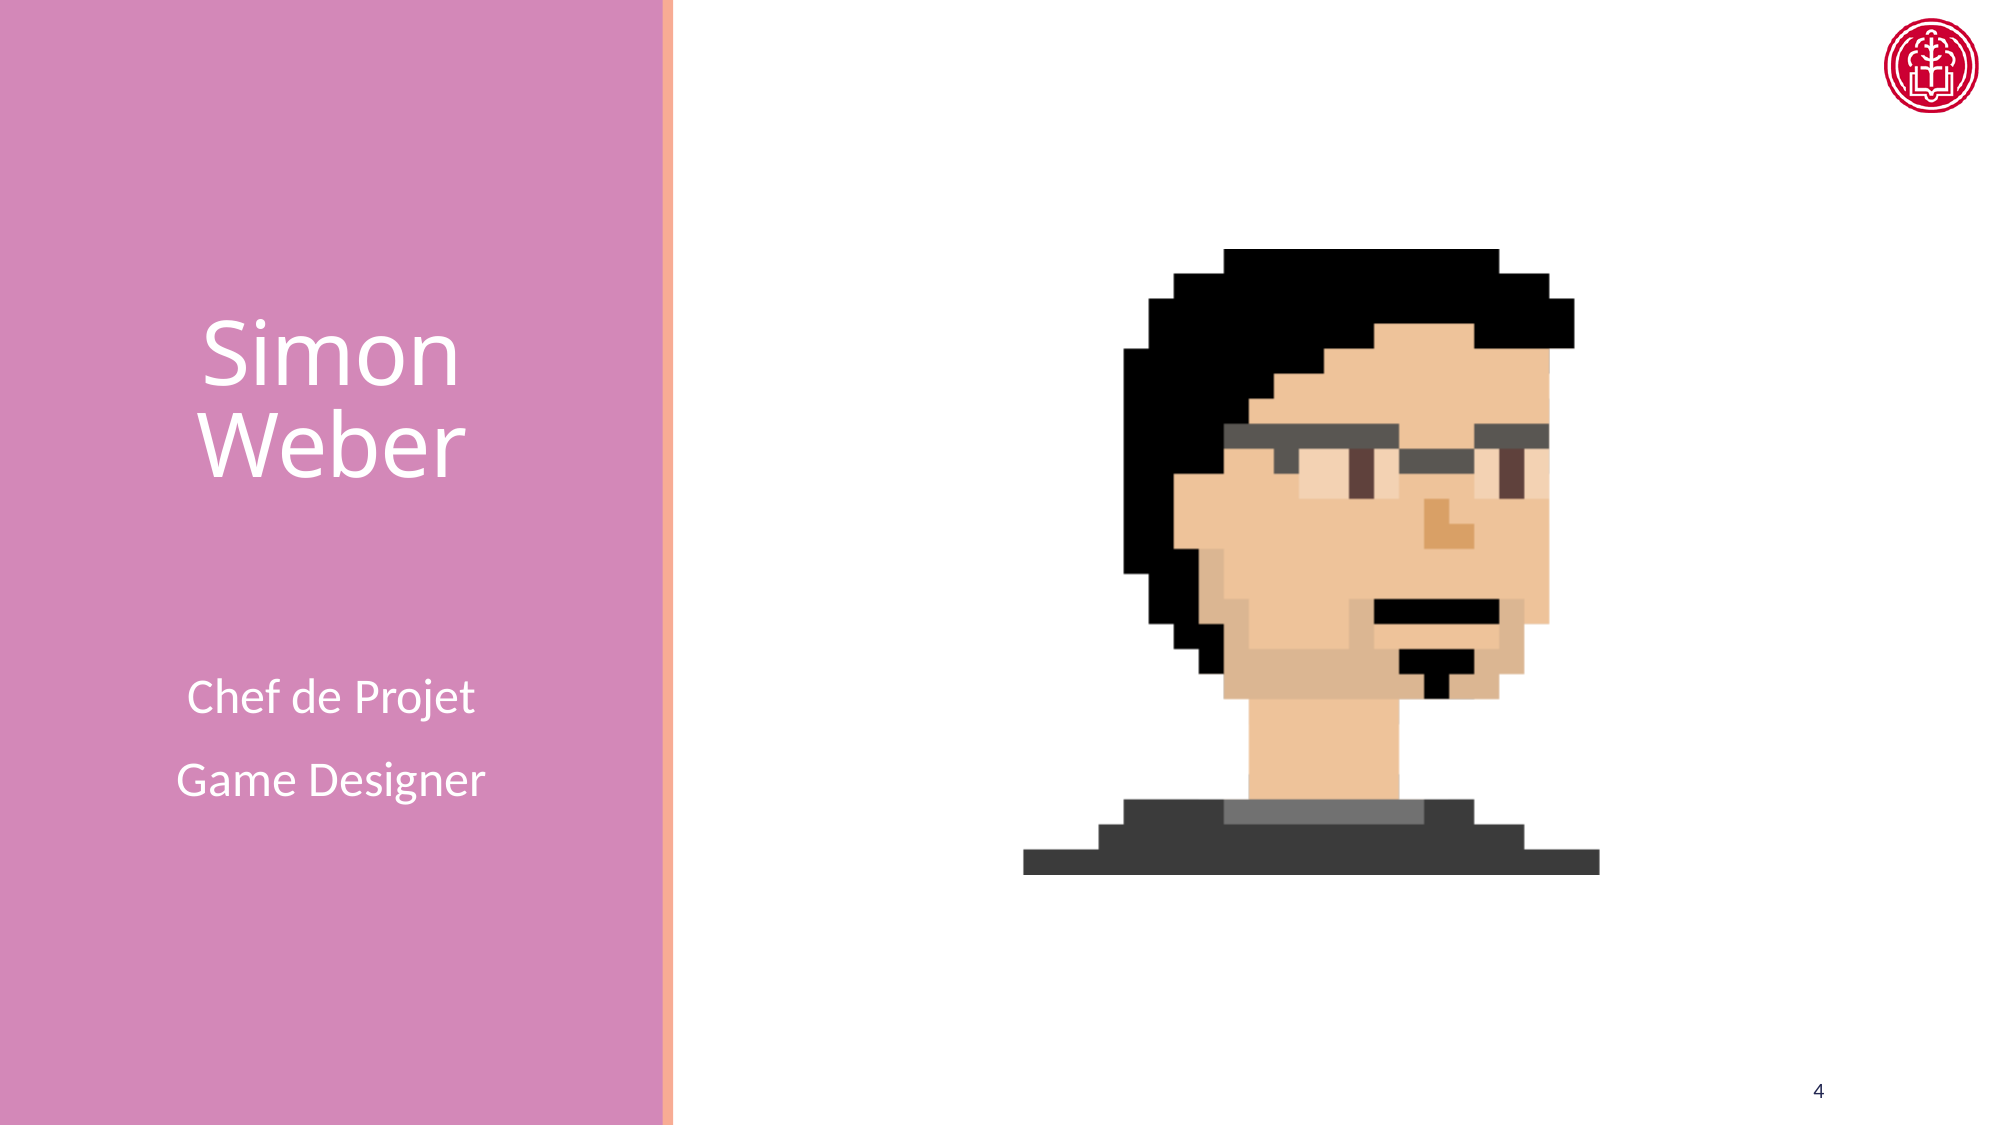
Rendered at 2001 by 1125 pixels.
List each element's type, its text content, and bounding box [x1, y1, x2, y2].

picture [1882, 16, 1980, 113]
picture [999, 249, 1626, 876]
title Simon Weber [125, 282, 539, 526]
slide_number 3 [1624, 1059, 1840, 1120]
list Chef de Projet Game Designer [125, 662, 539, 834]
